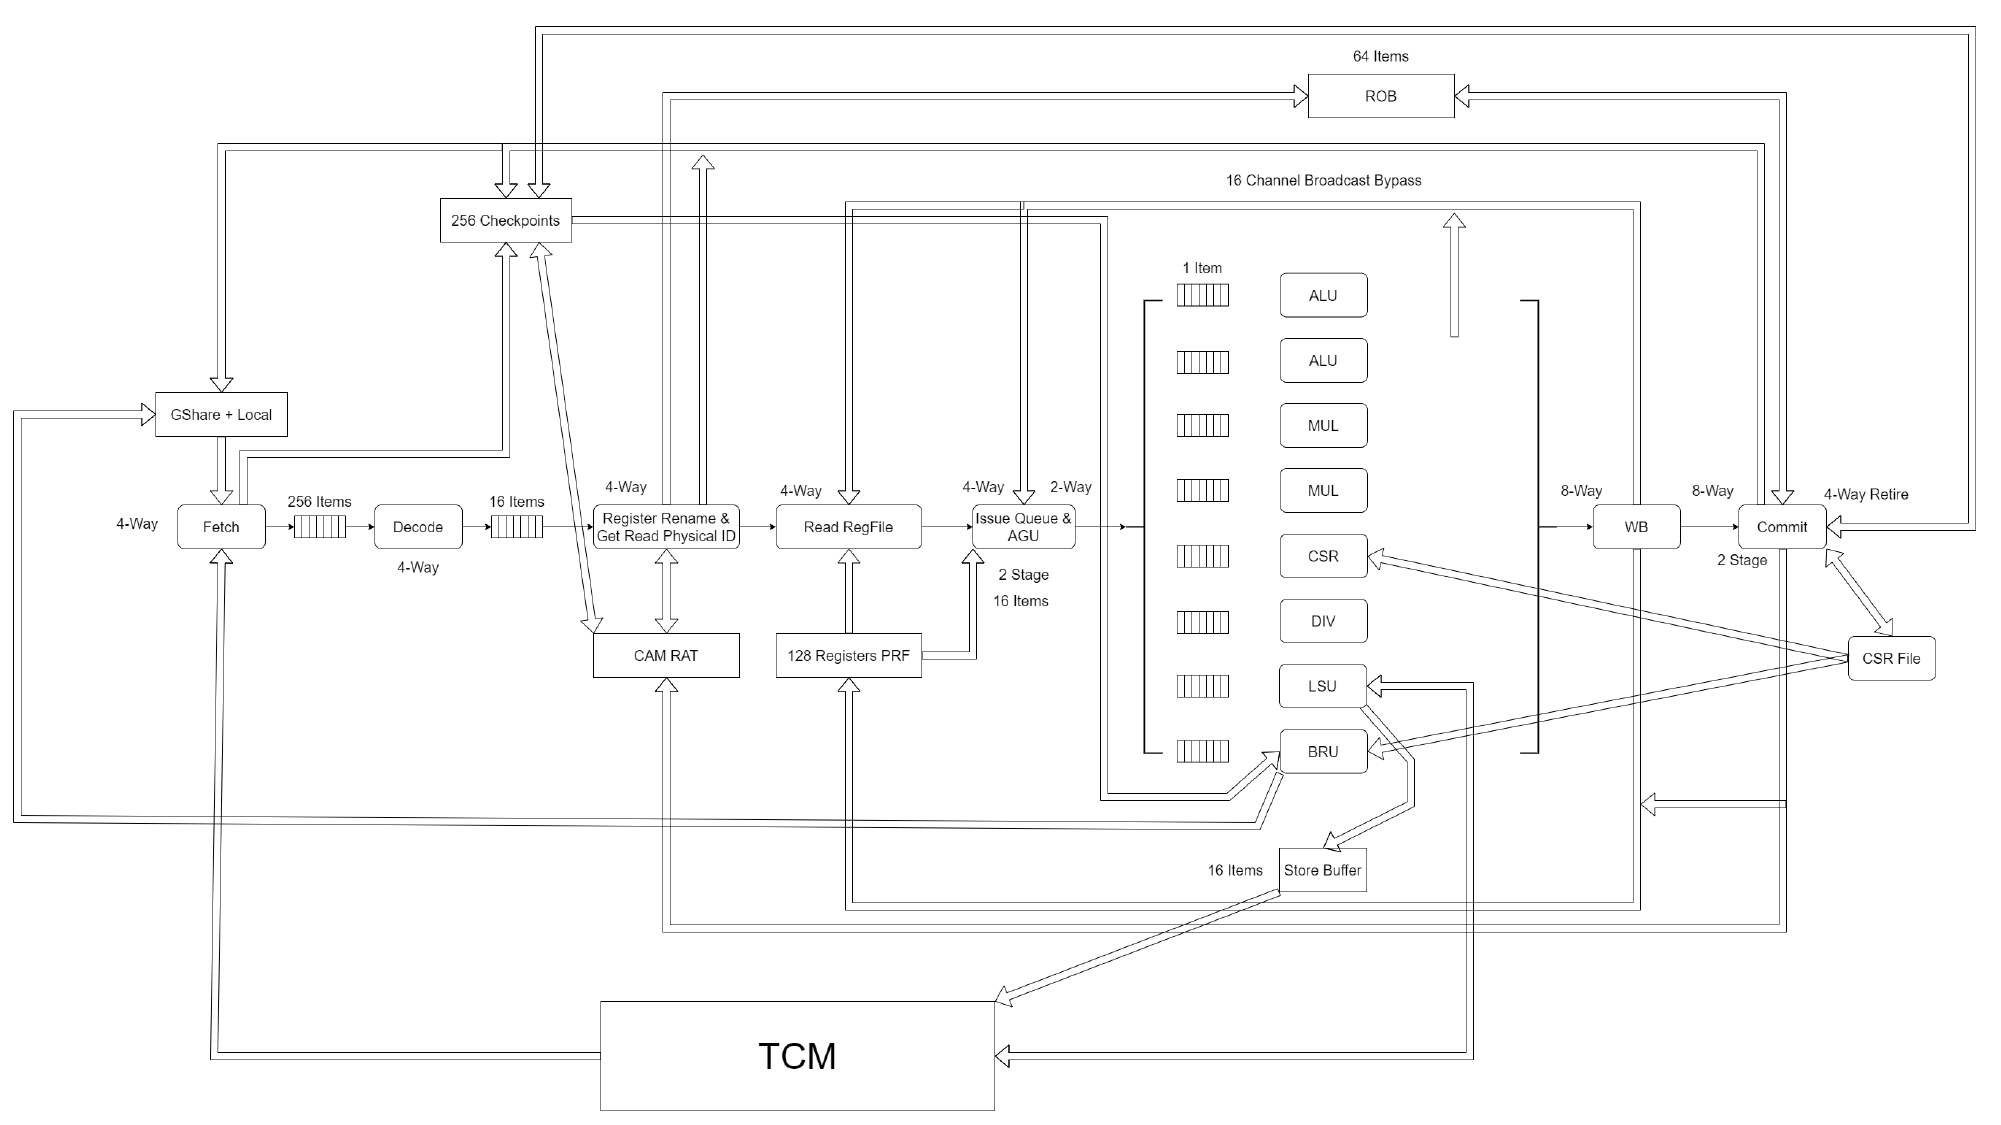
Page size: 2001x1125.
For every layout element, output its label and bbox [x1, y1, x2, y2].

list [13, 26, 1976, 1111]
